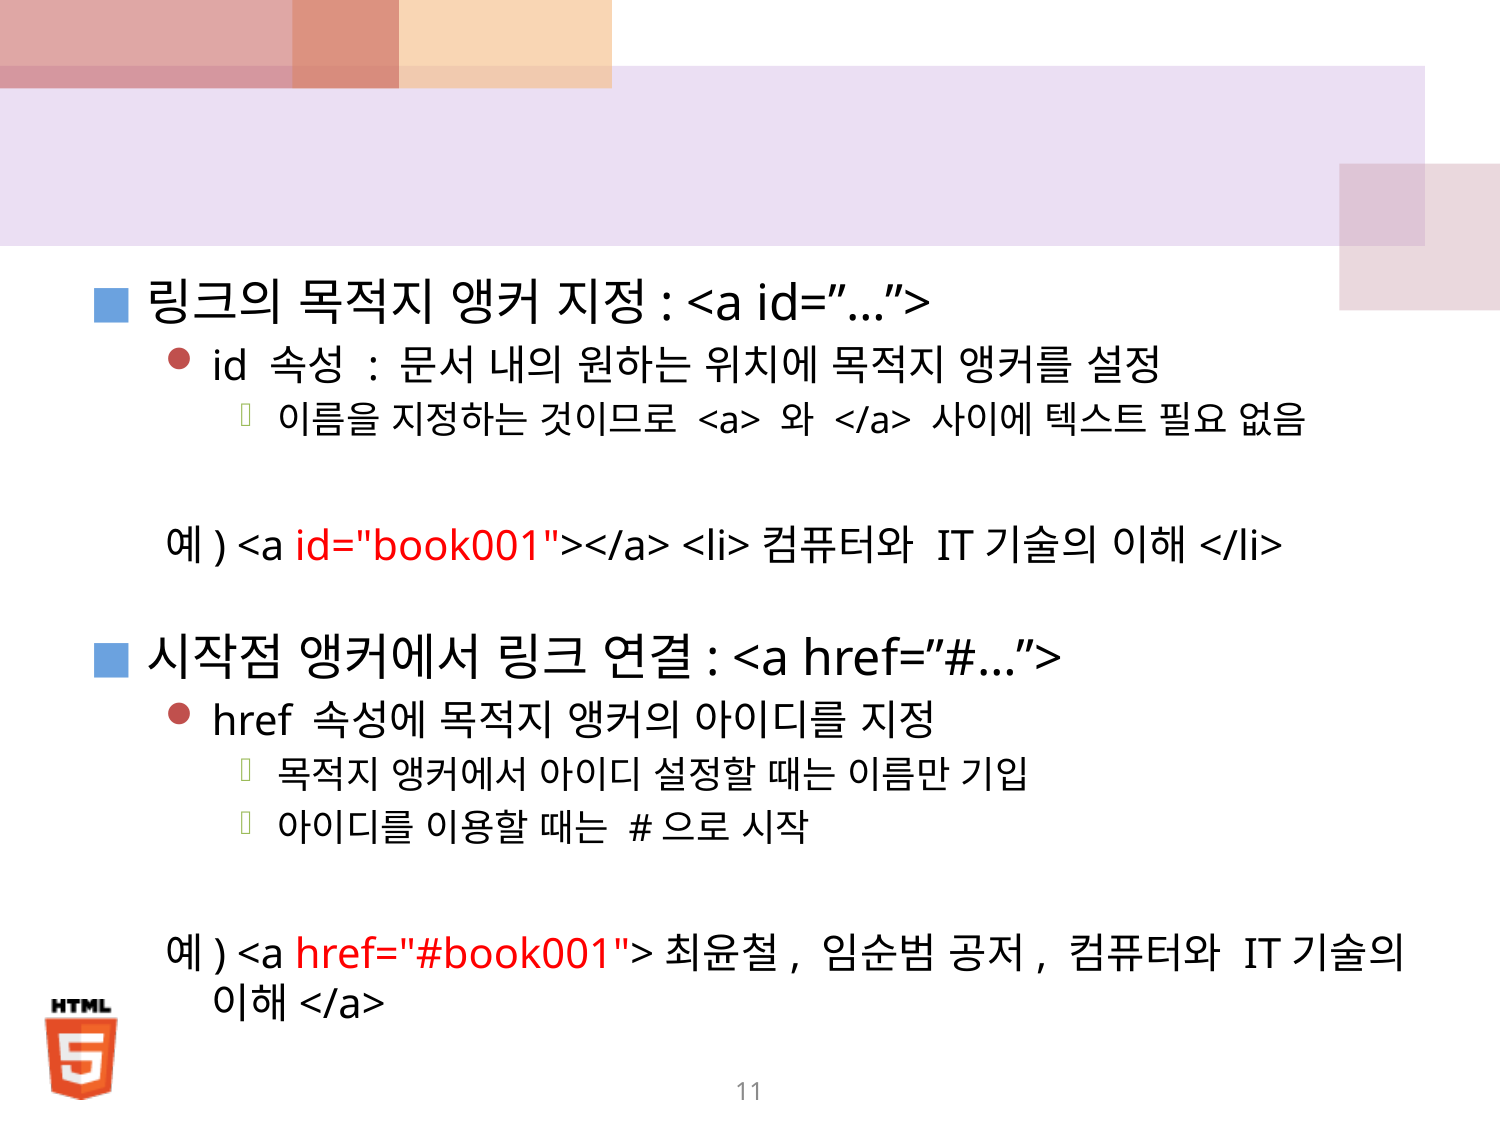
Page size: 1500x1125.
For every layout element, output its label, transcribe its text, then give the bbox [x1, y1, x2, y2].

list 링크의 목적지 앵커 지정: <a id=”…”> id 속성 : 문서 내의 원하는 위치에 목적지 앵커를 설정 이름을 지정하는 것이므로 <a> 와 </a> 사이에 텍스트 필요 없음 예) <a id="book001"></a> <li>컴퓨터와 IT기술의 이해</li> 시작점 앵커에서 링크 연결: <a href=”#…”> href 속성에 목적지 앵커의 아이디를 지정 목적지 앵커에서 아이디 설정할 때는 이름만 기입 아이디를 이용할 때는 #으로 시작 예) <a href="#book001">최윤철, 임순범 공저, 컴퓨터와 IT기술의 이해</a> [75, 262, 1425, 1005]
slide_number 11 [574, 1072, 925, 1113]
picture [31, 999, 132, 1100]
